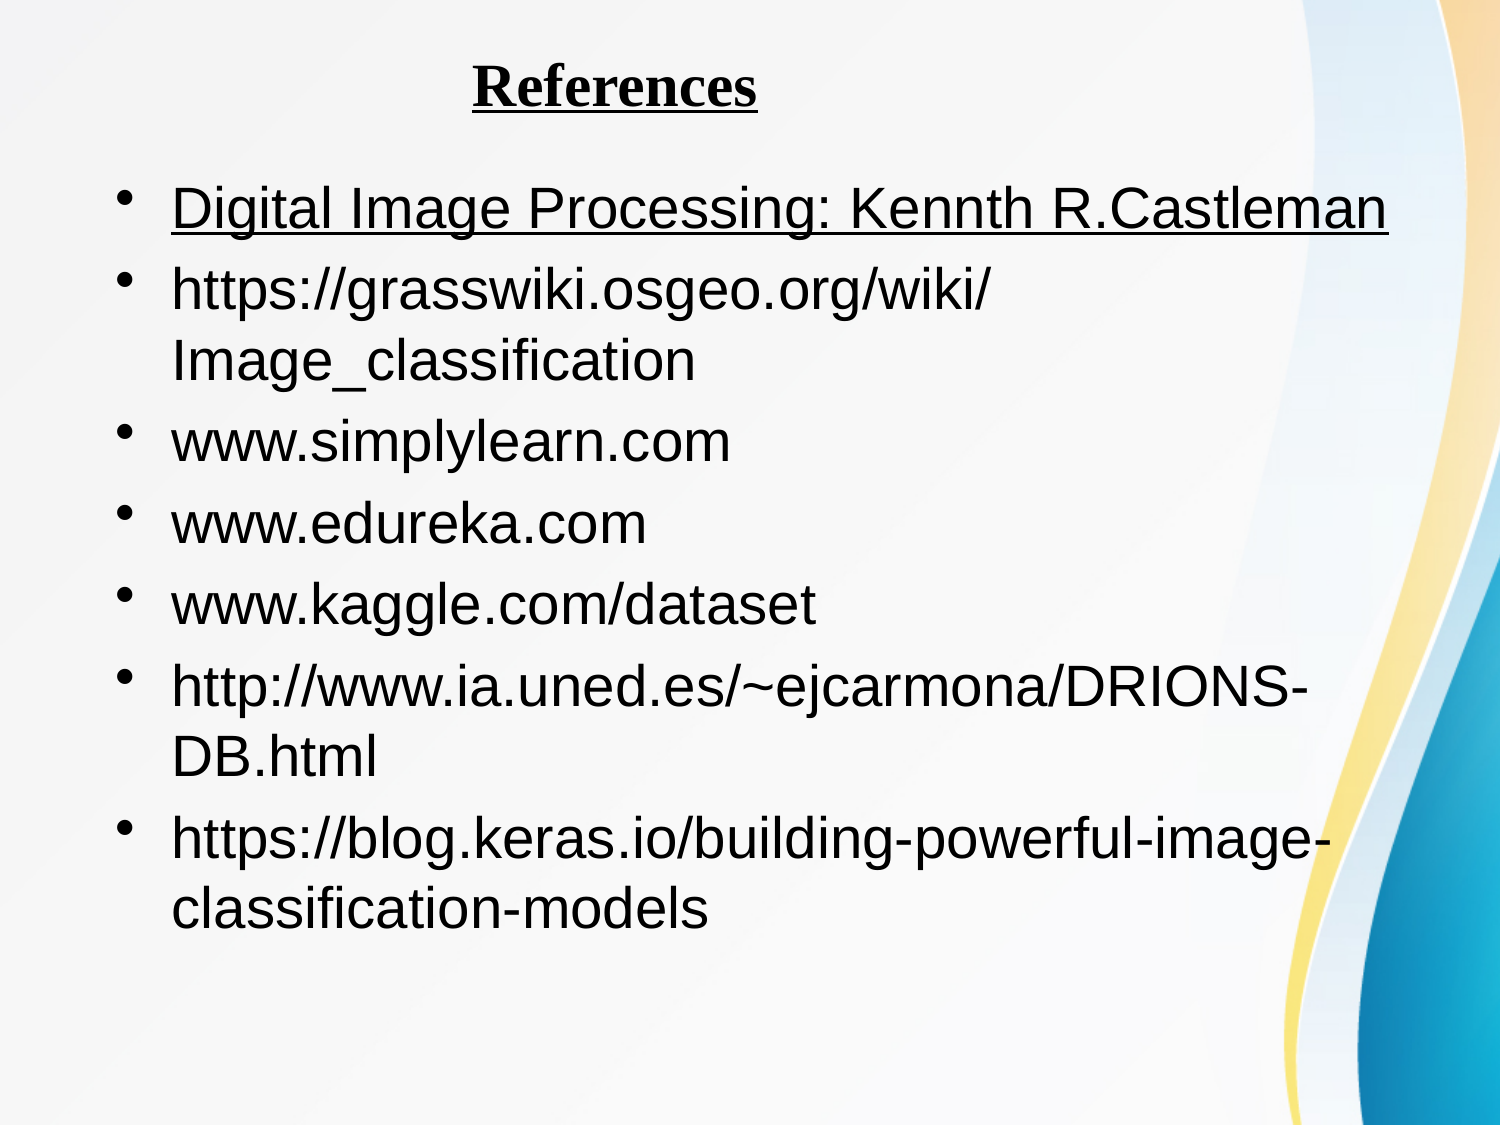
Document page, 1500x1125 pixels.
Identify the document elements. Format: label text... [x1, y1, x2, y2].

picture [0, 0, 1500, 1125]
list Digital Image Processing: Kennth R.Castleman https://grasswiki.osgeo.org/wiki/Image_classification www.simplylearn.com www.edureka.com www.kaggle.com/dataset http://www.ia.uned.es/~ejcarmona/DRIONS-DB.html https://blog.keras.io/building-powerful-image-classification-models [100, 162, 1439, 1013]
title References [100, 37, 1439, 162]
